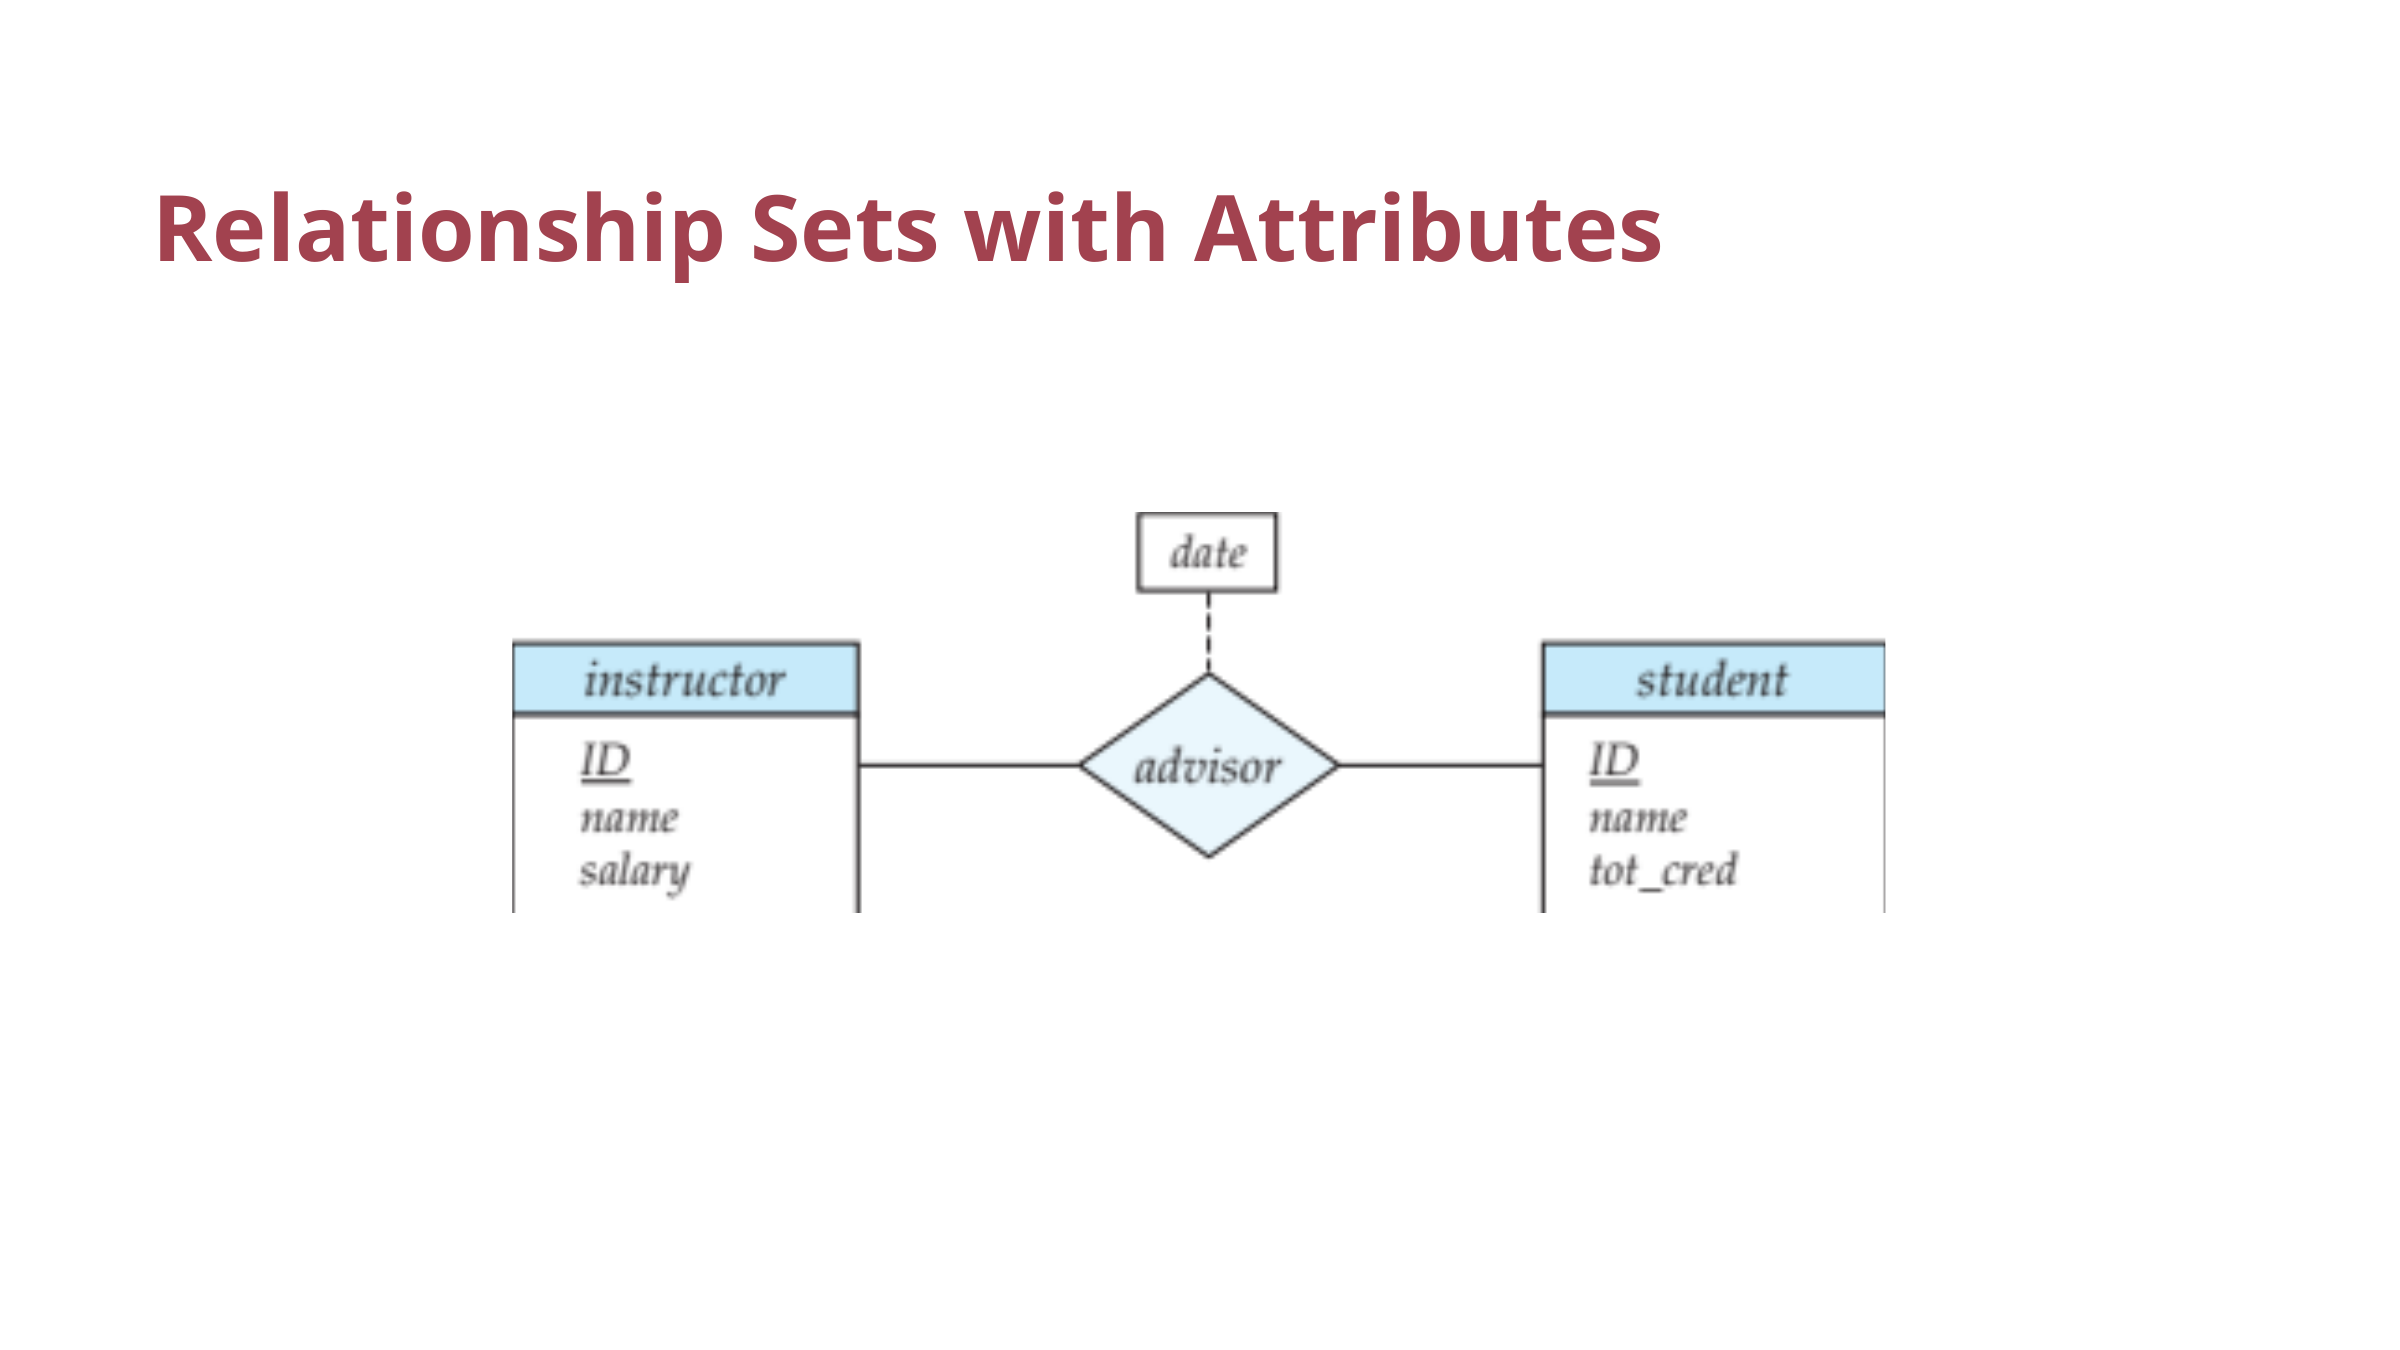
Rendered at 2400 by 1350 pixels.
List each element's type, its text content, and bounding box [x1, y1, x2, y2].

title Relationship Sets with Attributes [137, 54, 2263, 288]
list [512, 512, 1886, 913]
